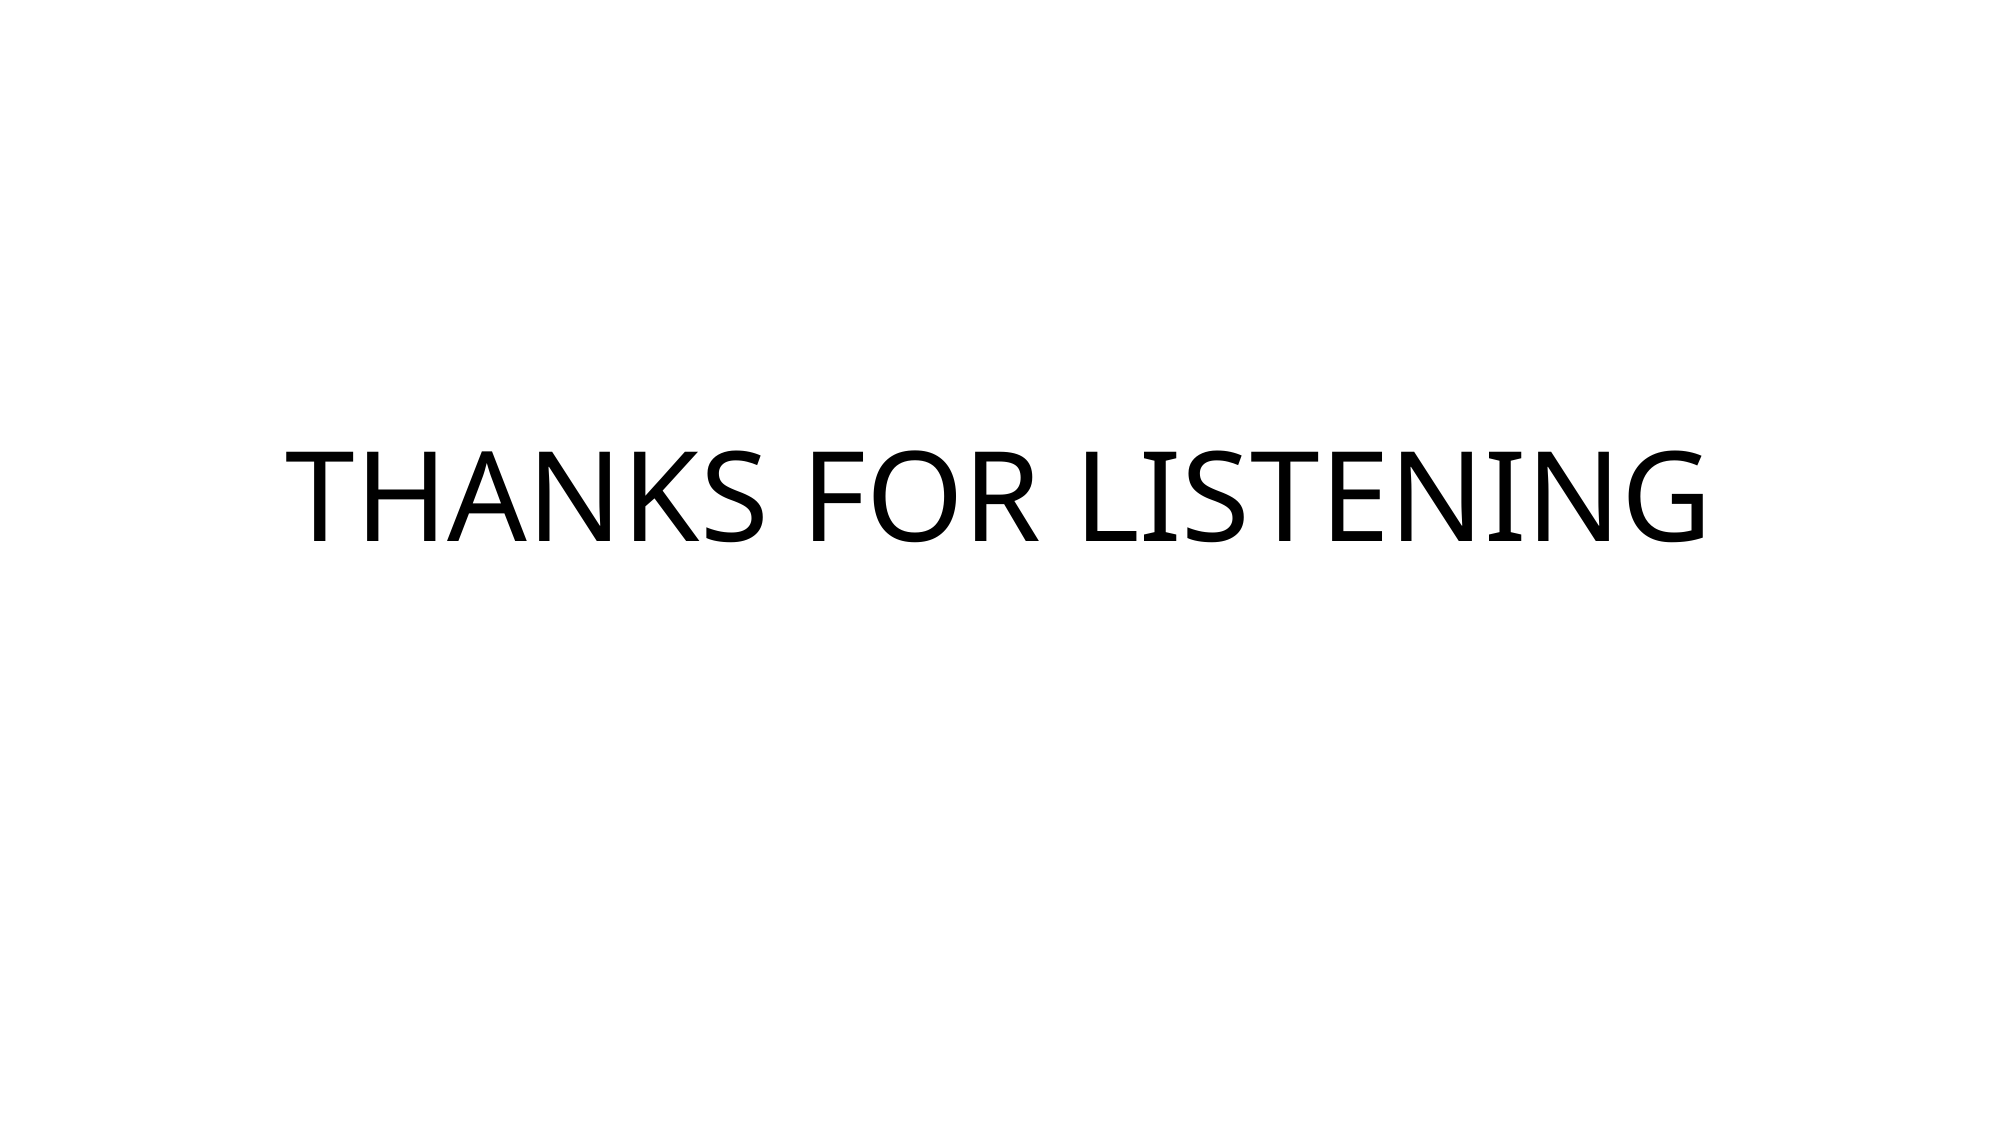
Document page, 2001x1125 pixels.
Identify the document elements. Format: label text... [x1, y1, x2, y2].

title THANKS FOR LISTENING [249, 184, 1750, 576]
